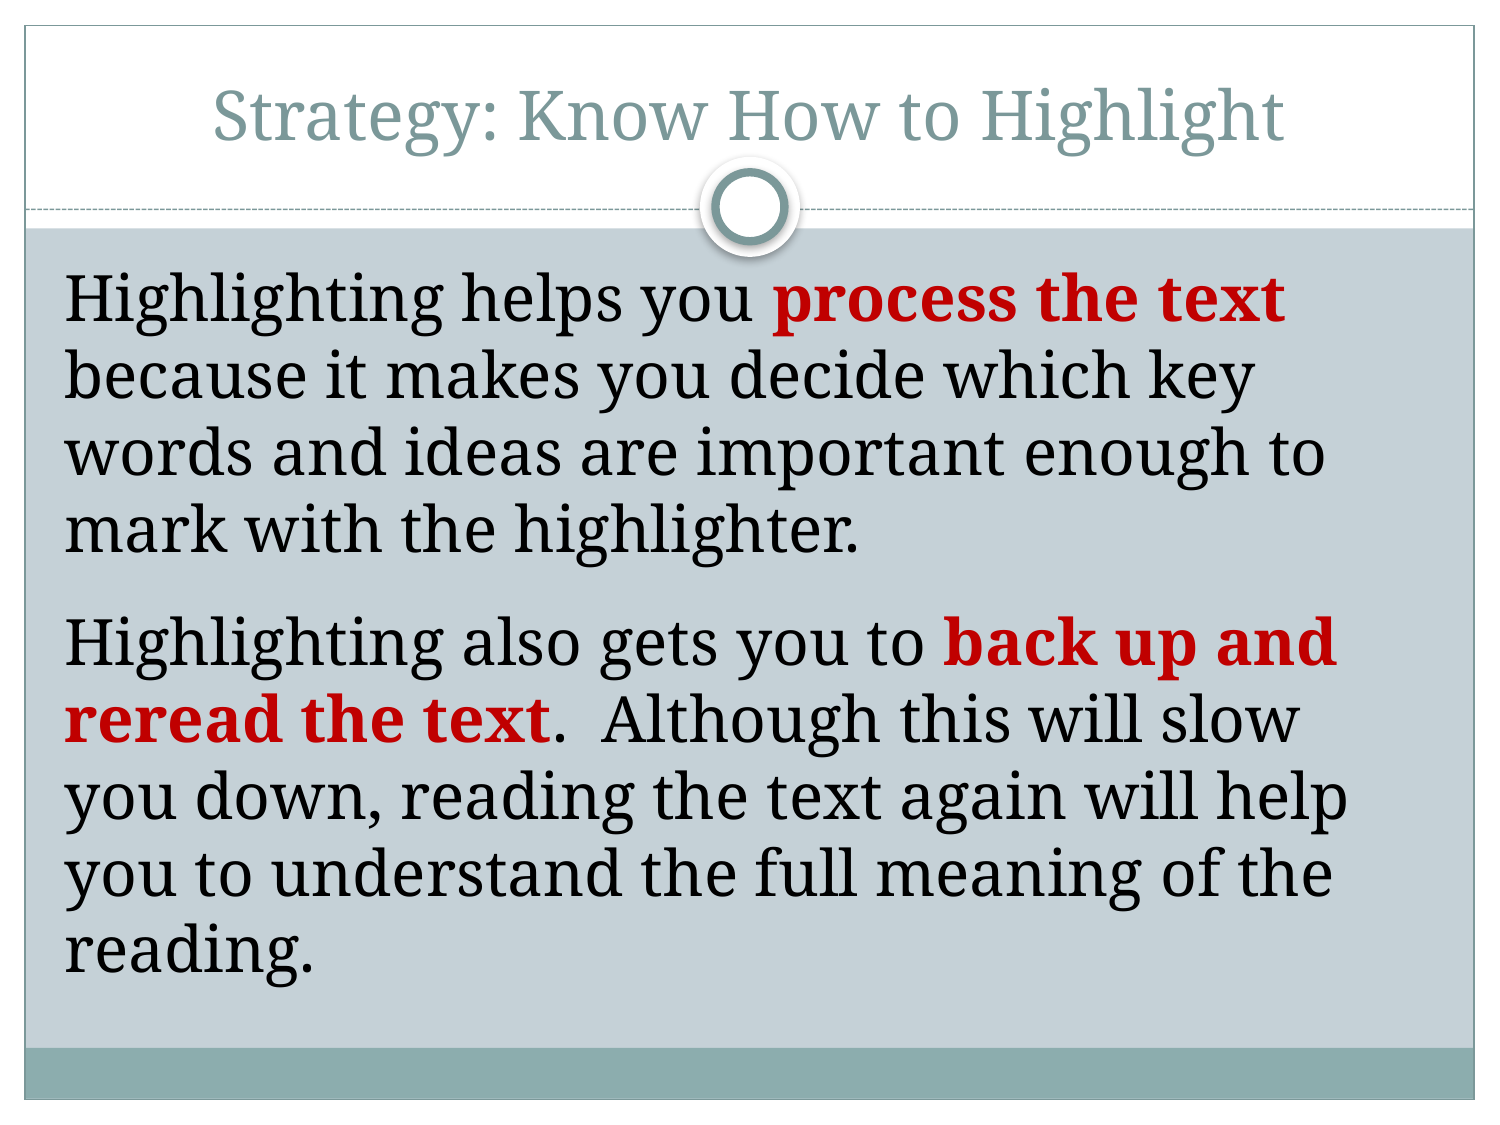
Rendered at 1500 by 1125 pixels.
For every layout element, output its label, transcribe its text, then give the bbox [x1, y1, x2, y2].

title Strategy: Know How to Highlight [49, 37, 1450, 162]
list Highlighting helps you process the text because it makes you decide which key words and ideas are important enough to mark with the highlighter. Highlighting also gets you to back up and reread the text. Although this will slow you down, reading the text again will help you to understand the full meaning of the reading. [49, 250, 1445, 1001]
